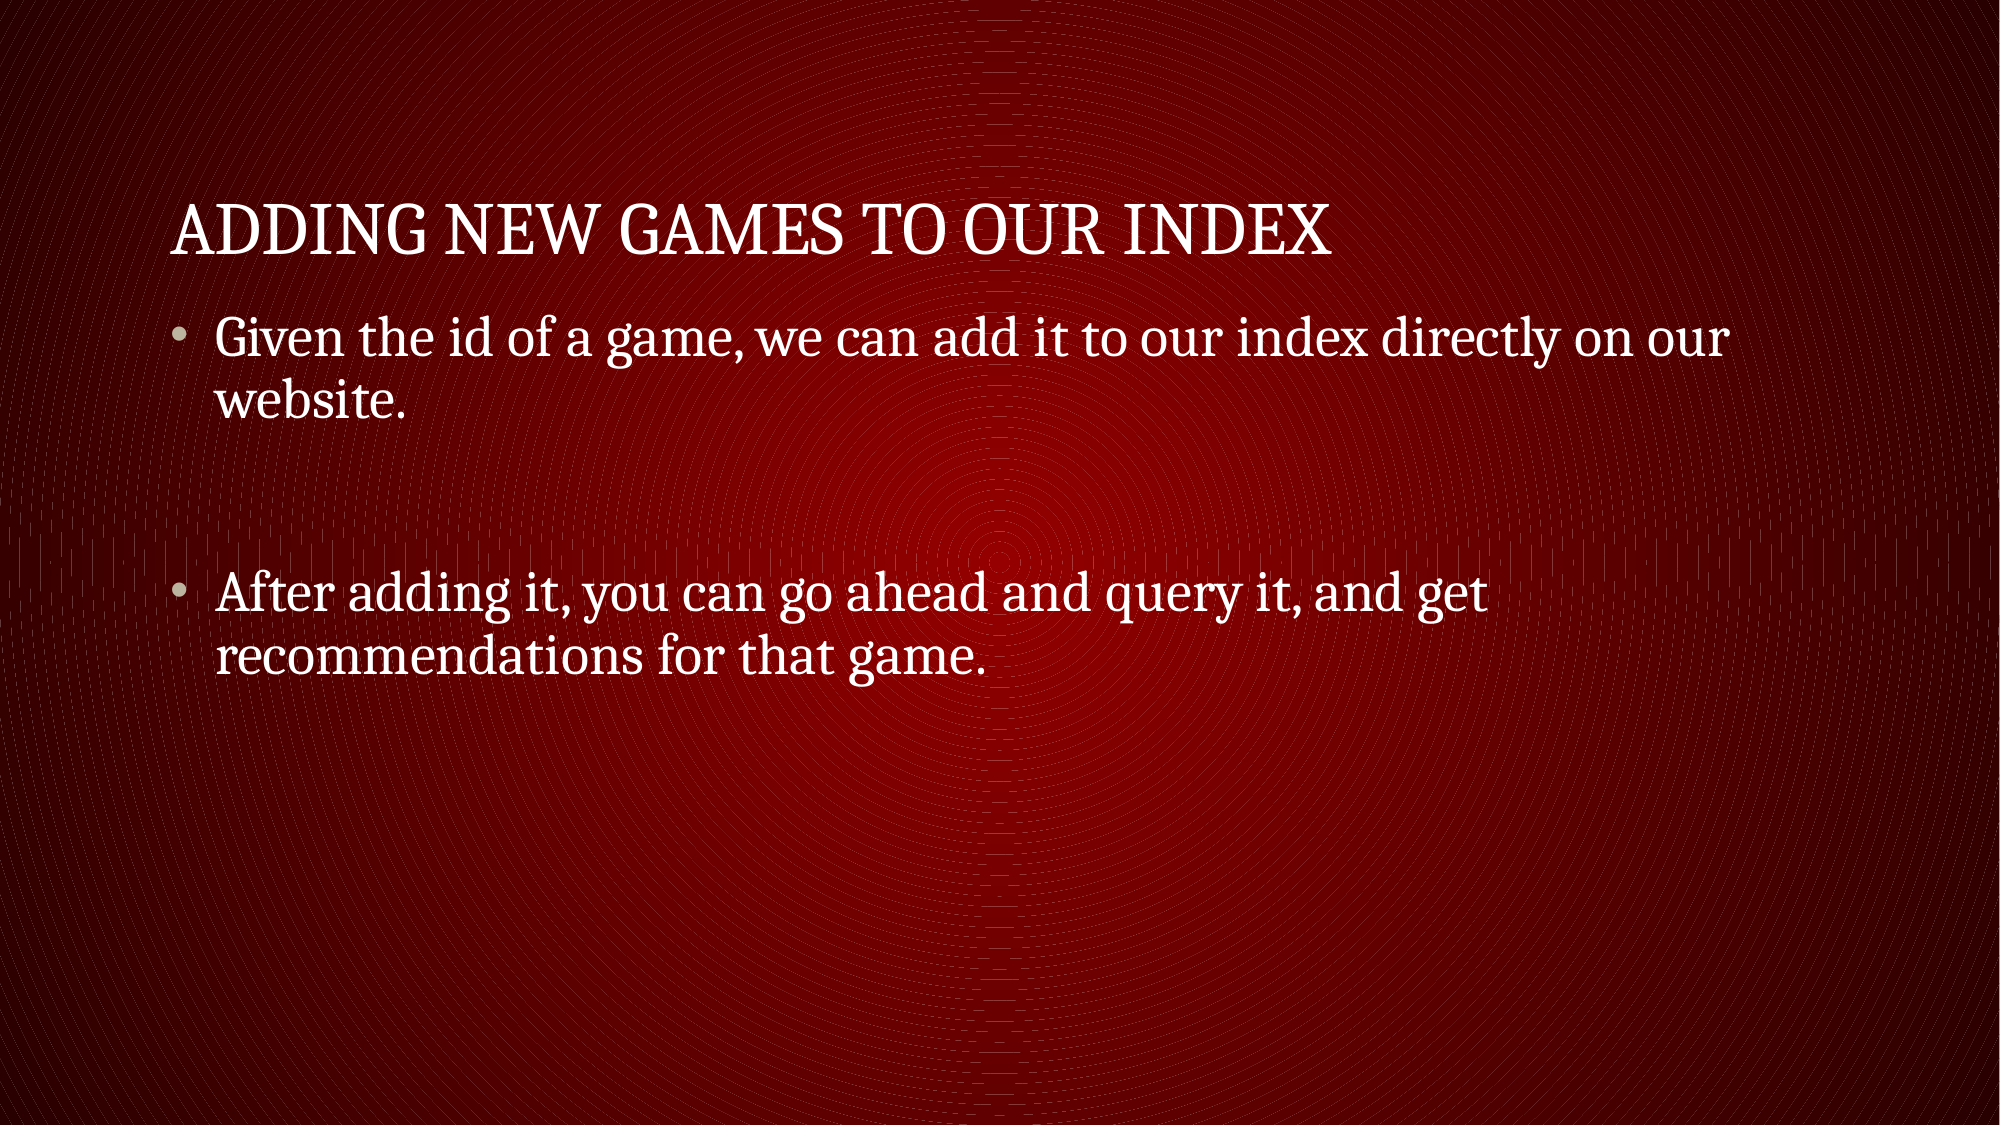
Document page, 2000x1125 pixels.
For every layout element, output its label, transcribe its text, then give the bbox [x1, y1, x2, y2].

list Given the id of a game, we can add it to our index directly on our website. After adding it, you can go ahead and query it, and get recommendations for that game. [149, 295, 1850, 1030]
title Adding new games to our index [149, 79, 1850, 280]
